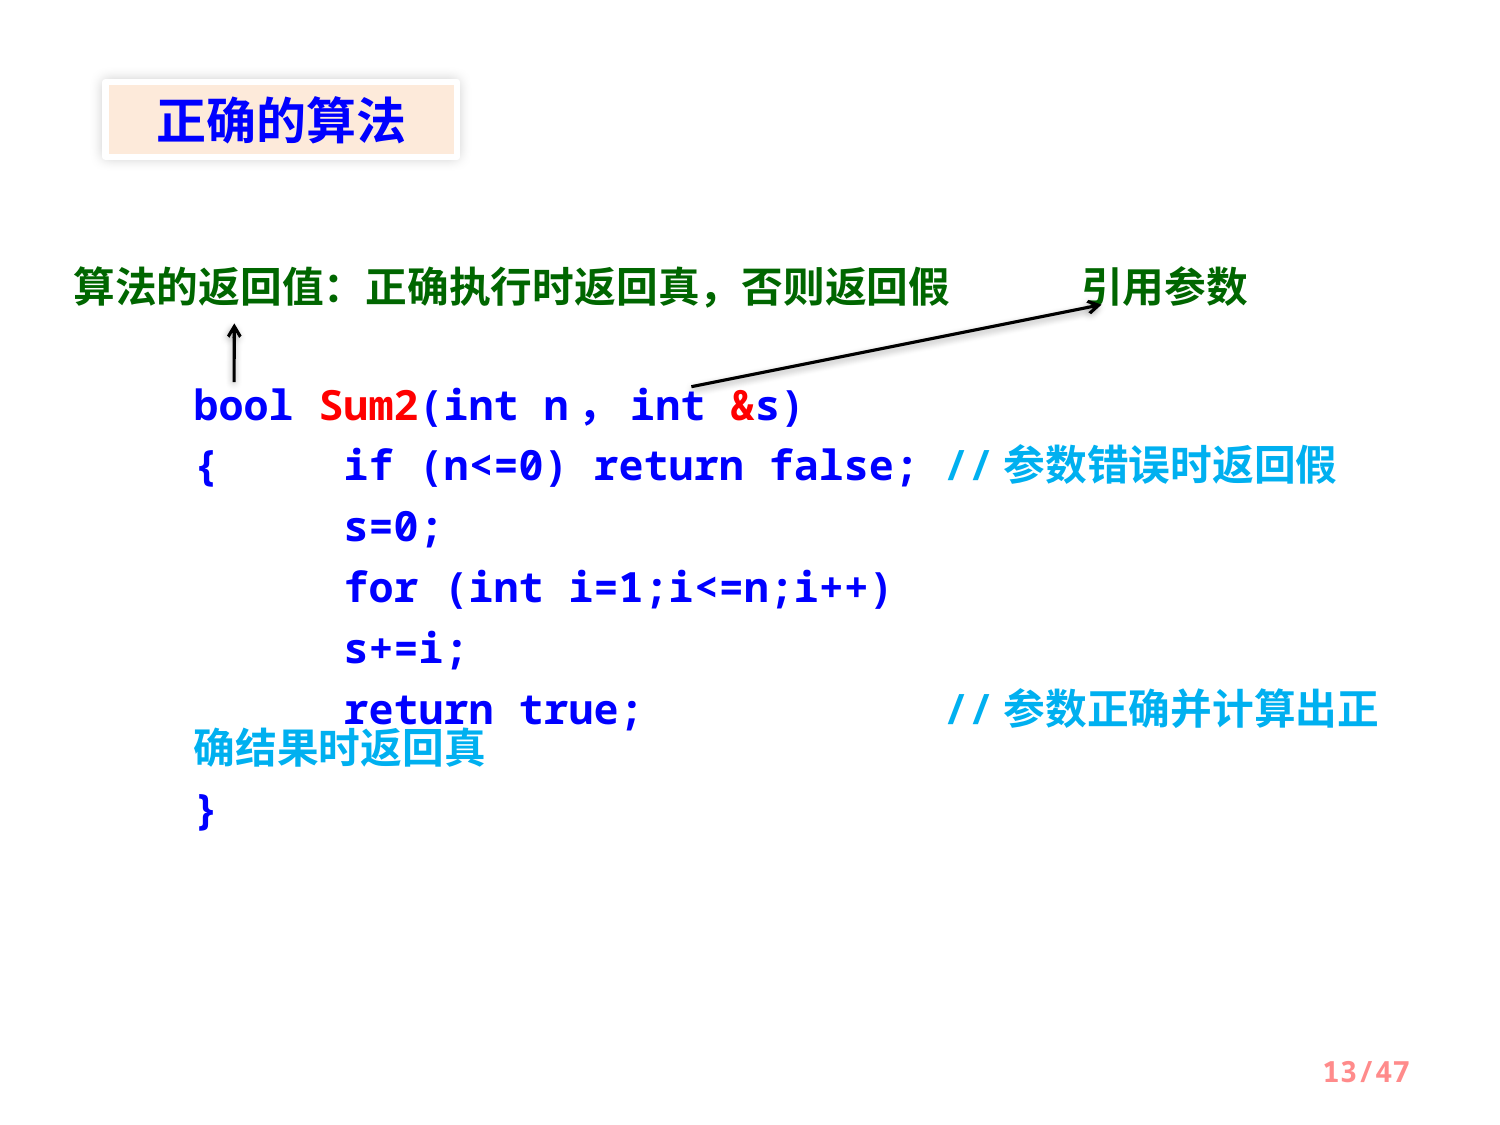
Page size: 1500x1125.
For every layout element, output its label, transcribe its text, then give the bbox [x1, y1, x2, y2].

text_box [691, 304, 1102, 387]
text_box 算法的返回值：正确执行时返回真，否则返回假 [58, 253, 985, 318]
slide_number /47 [1074, 1042, 1425, 1103]
text_box 引用参数 [1066, 253, 1289, 318]
text_box 正确的算法 [102, 79, 460, 160]
text_box bool Sum2(int n，int &s) { if (n<=0) return false; //参数错误时返回假 s=0; for (int i=1;i<=n;i++) s+=i; return true; //参数正确并计算出正确结果时返回真 } [162, 368, 1420, 853]
